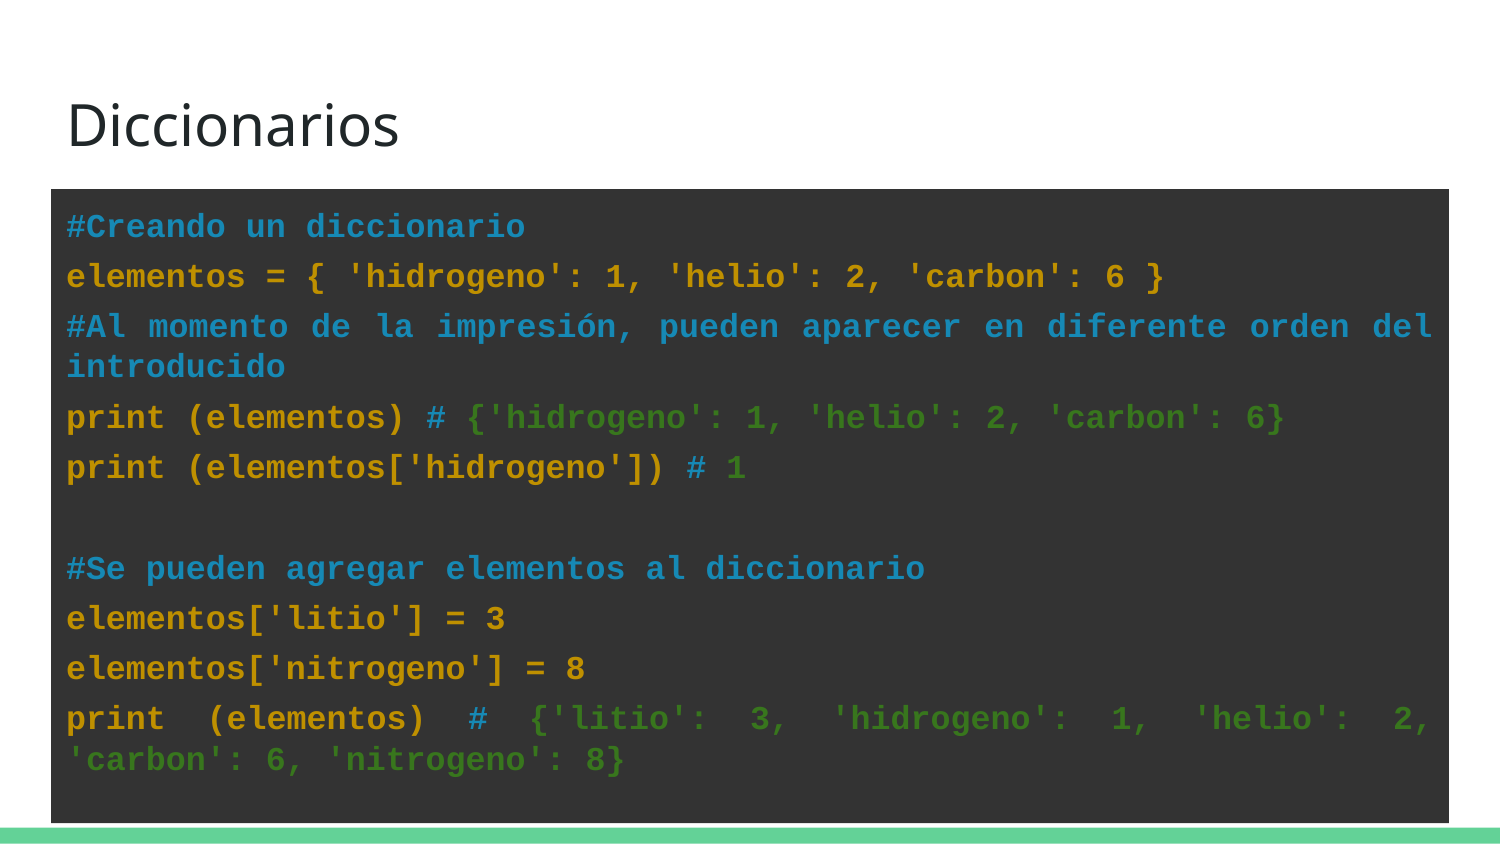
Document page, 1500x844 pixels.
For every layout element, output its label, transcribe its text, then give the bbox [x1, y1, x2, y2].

list #Creando un diccionario elementos = { 'hidrogeno': 1, 'helio': 2, 'carbon': 6 } #Al momento de la impresión, pueden aparecer en diferente orden del introducido print (elementos) # {'hidrogeno': 1, 'helio': 2, 'carbon': 6} print (elementos['hidrogeno']) # 1 #Se pueden agregar elementos al diccionario elementos['litio'] = 3 elementos['nitrogeno'] = 8 print (elementos) # {'litio': 3, 'hidrogeno': 1, 'helio': 2, 'carbon': 6, 'nitrogeno': 8} [51, 189, 1449, 824]
title Diccionarios [51, 72, 1449, 167]
